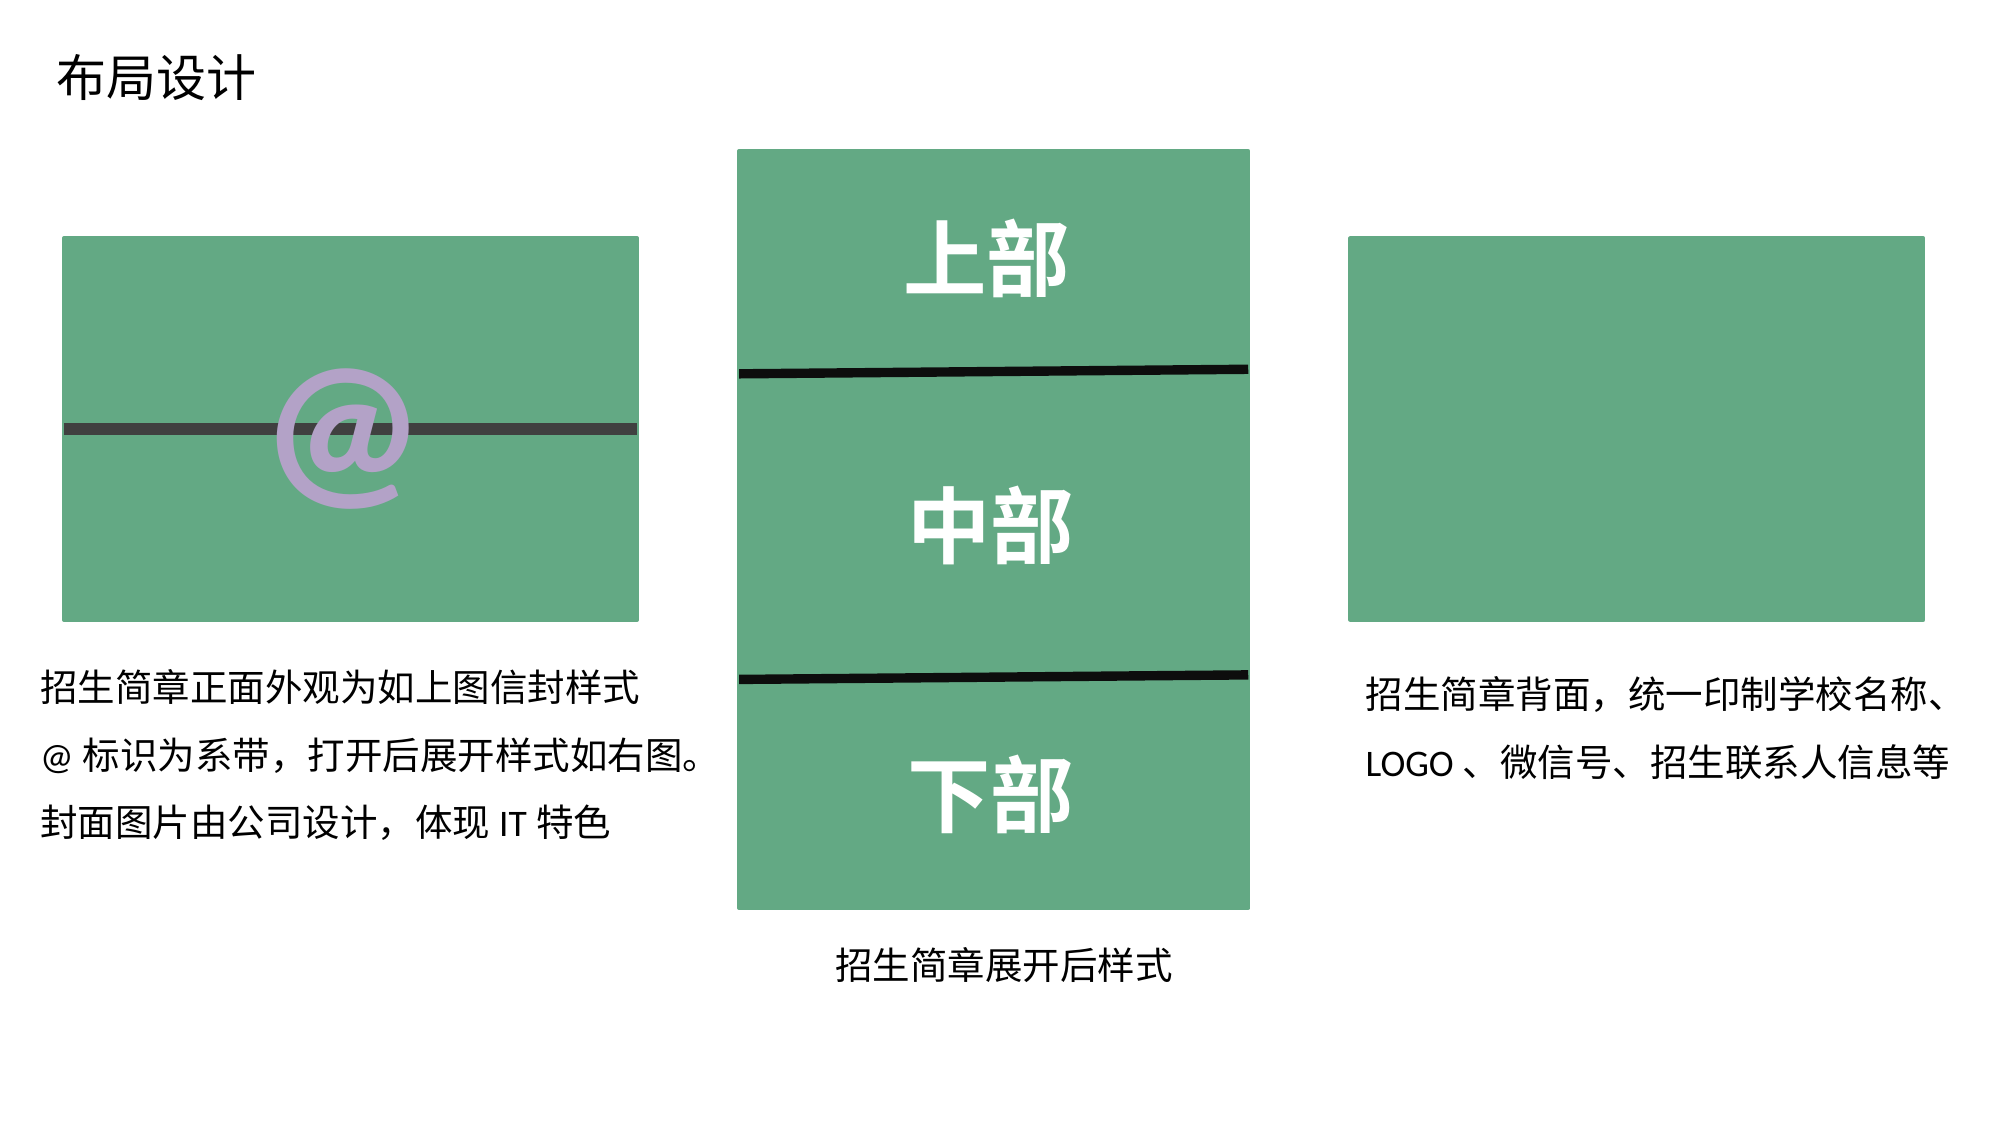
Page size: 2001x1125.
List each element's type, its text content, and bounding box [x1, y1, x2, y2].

text_box 招生简章背面，统一印制学校名称、 LOGO、微信号、招生联系人信息等 [1350, 672, 1979, 792]
text_box 招生简章展开后样式 [820, 937, 1213, 996]
text_box [1348, 236, 1925, 622]
text_box 招生简章正面外观为如上图信封样式 @标识为系带，打开后展开样式如右图。 封面图片由公司设计，体现IT特色 [25, 640, 710, 852]
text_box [738, 150, 1249, 909]
title 布局设计 [41, 40, 1072, 112]
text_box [63, 237, 638, 621]
